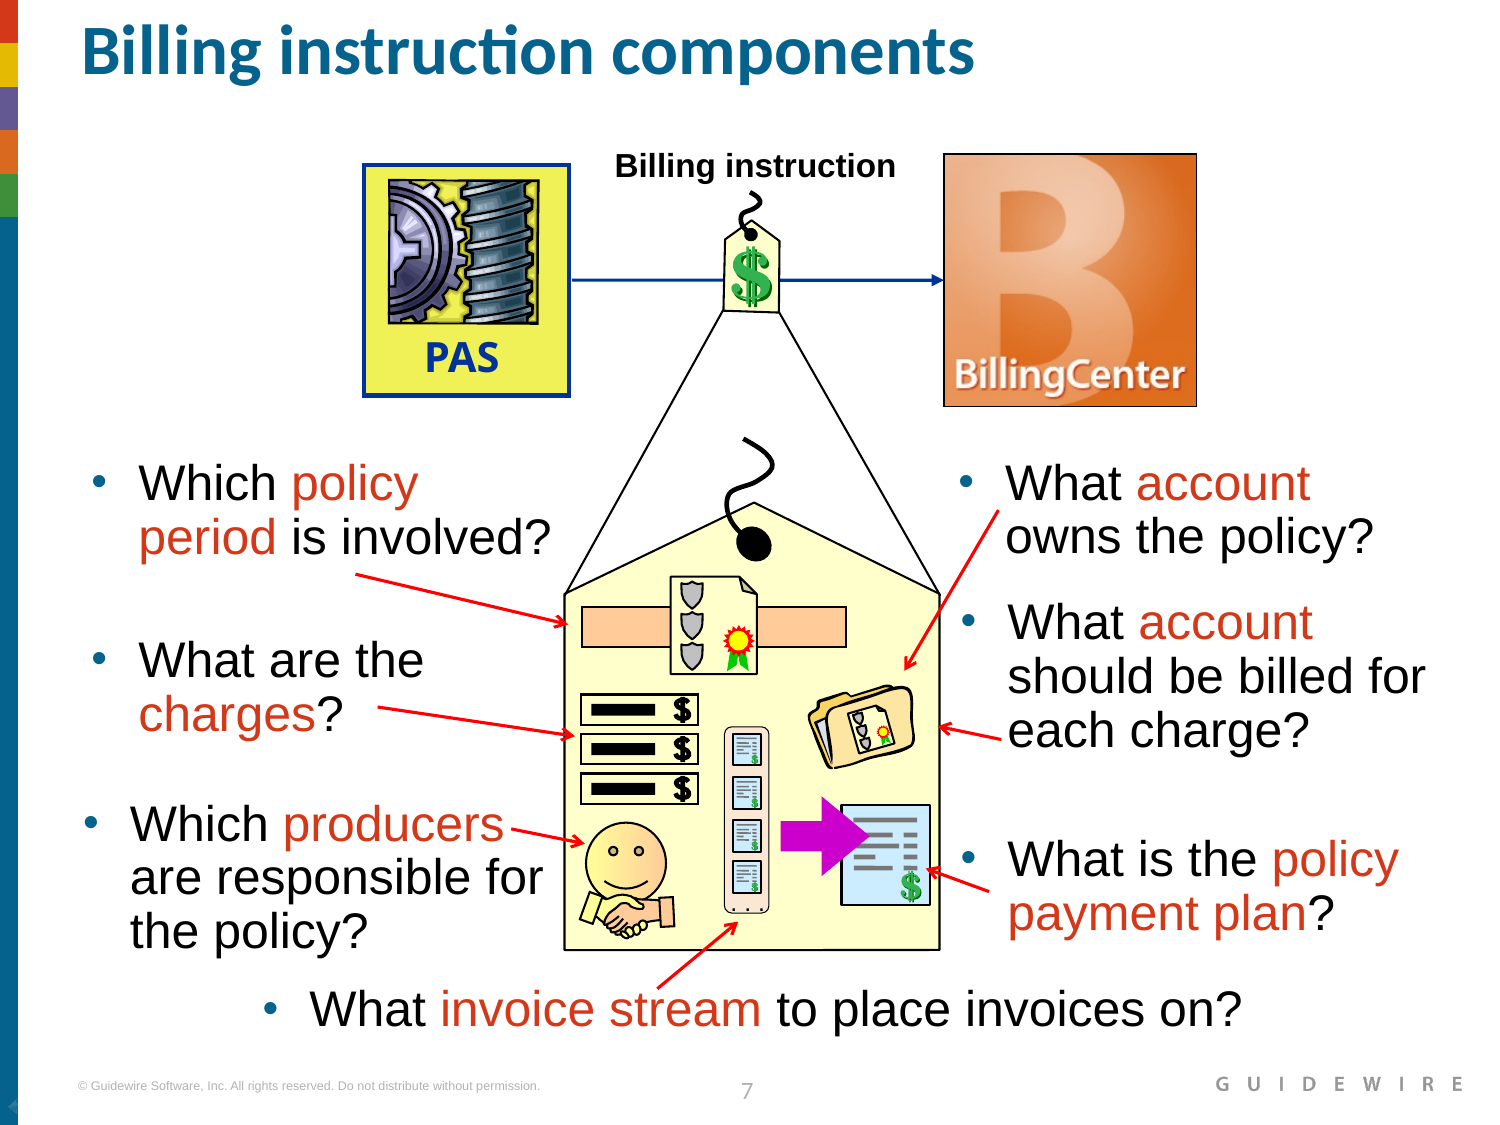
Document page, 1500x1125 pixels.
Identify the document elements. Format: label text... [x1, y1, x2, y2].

text_box [736, 526, 772, 562]
text_box What are the charges? [91, 634, 561, 796]
text_box [811, 274, 939, 287]
title Billing instruction components [81, 19, 1446, 142]
picture [10, 1101, 18, 1111]
text_box [705, 873, 940, 951]
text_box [580, 694, 699, 805]
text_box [581, 576, 846, 675]
picture [1215, 1073, 1480, 1096]
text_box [794, 796, 930, 906]
list What account should be billed for each charge? [960, 596, 1436, 726]
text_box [805, 682, 917, 771]
text_box Which policy period is involved? [91, 457, 561, 619]
text_box What invoice stream to place invoices on? [262, 983, 1246, 1068]
text_box What is the policy payment plan? [960, 833, 1441, 973]
text_box [377, 706, 575, 742]
text_box Which producers are responsible for the policy? [83, 797, 550, 944]
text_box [706, 726, 790, 925]
picture [0, 0, 18, 216]
text_box [937, 722, 1002, 740]
text_box Billing instruction [598, 143, 913, 184]
text_box [726, 438, 773, 532]
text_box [698, 212, 805, 318]
text_box [564, 737, 723, 951]
text_box What account owns the policy? [958, 456, 1428, 618]
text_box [355, 164, 570, 396]
text_box [564, 503, 940, 867]
picture [944, 154, 1197, 407]
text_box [584, 822, 674, 938]
text_box [904, 578, 958, 671]
